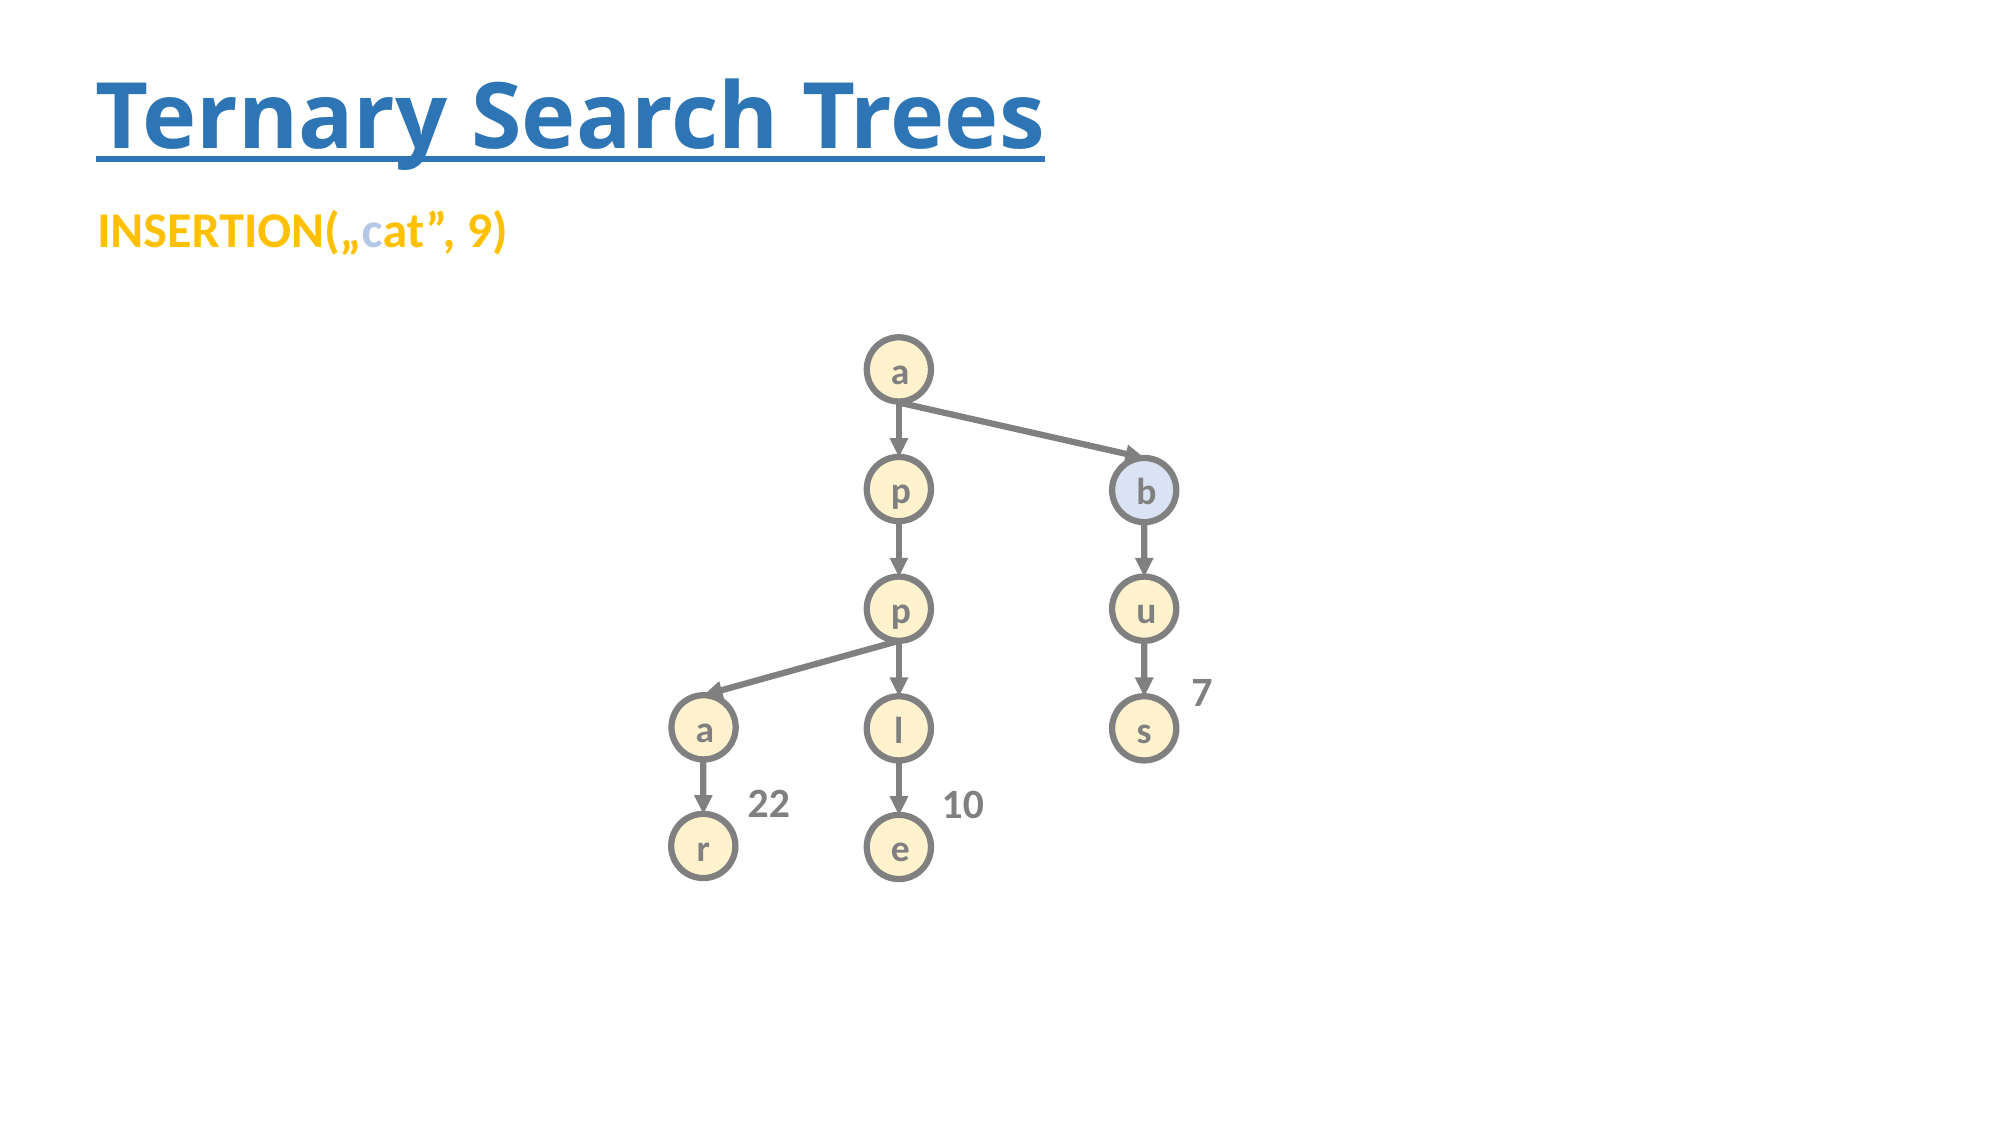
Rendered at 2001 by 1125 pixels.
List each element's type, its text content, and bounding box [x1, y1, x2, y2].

text_box 10 [926, 769, 1000, 834]
text_box INSERTION(„cat”, 9) [82, 190, 523, 265]
text_box e [865, 813, 933, 881]
text_box p [865, 455, 933, 523]
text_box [703, 640, 899, 696]
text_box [898, 402, 1145, 458]
title Ternary Search Trees [80, 10, 1806, 228]
text_box l [865, 695, 933, 762]
text_box 22 [732, 768, 806, 833]
text_box u [1111, 575, 1178, 642]
text_box a [670, 694, 737, 761]
text_box s [1111, 695, 1178, 762]
text_box p [865, 575, 933, 642]
text_box r [670, 812, 737, 880]
text_box 7 [1176, 657, 1228, 723]
text_box b [1111, 456, 1178, 524]
text_box a [865, 336, 933, 403]
